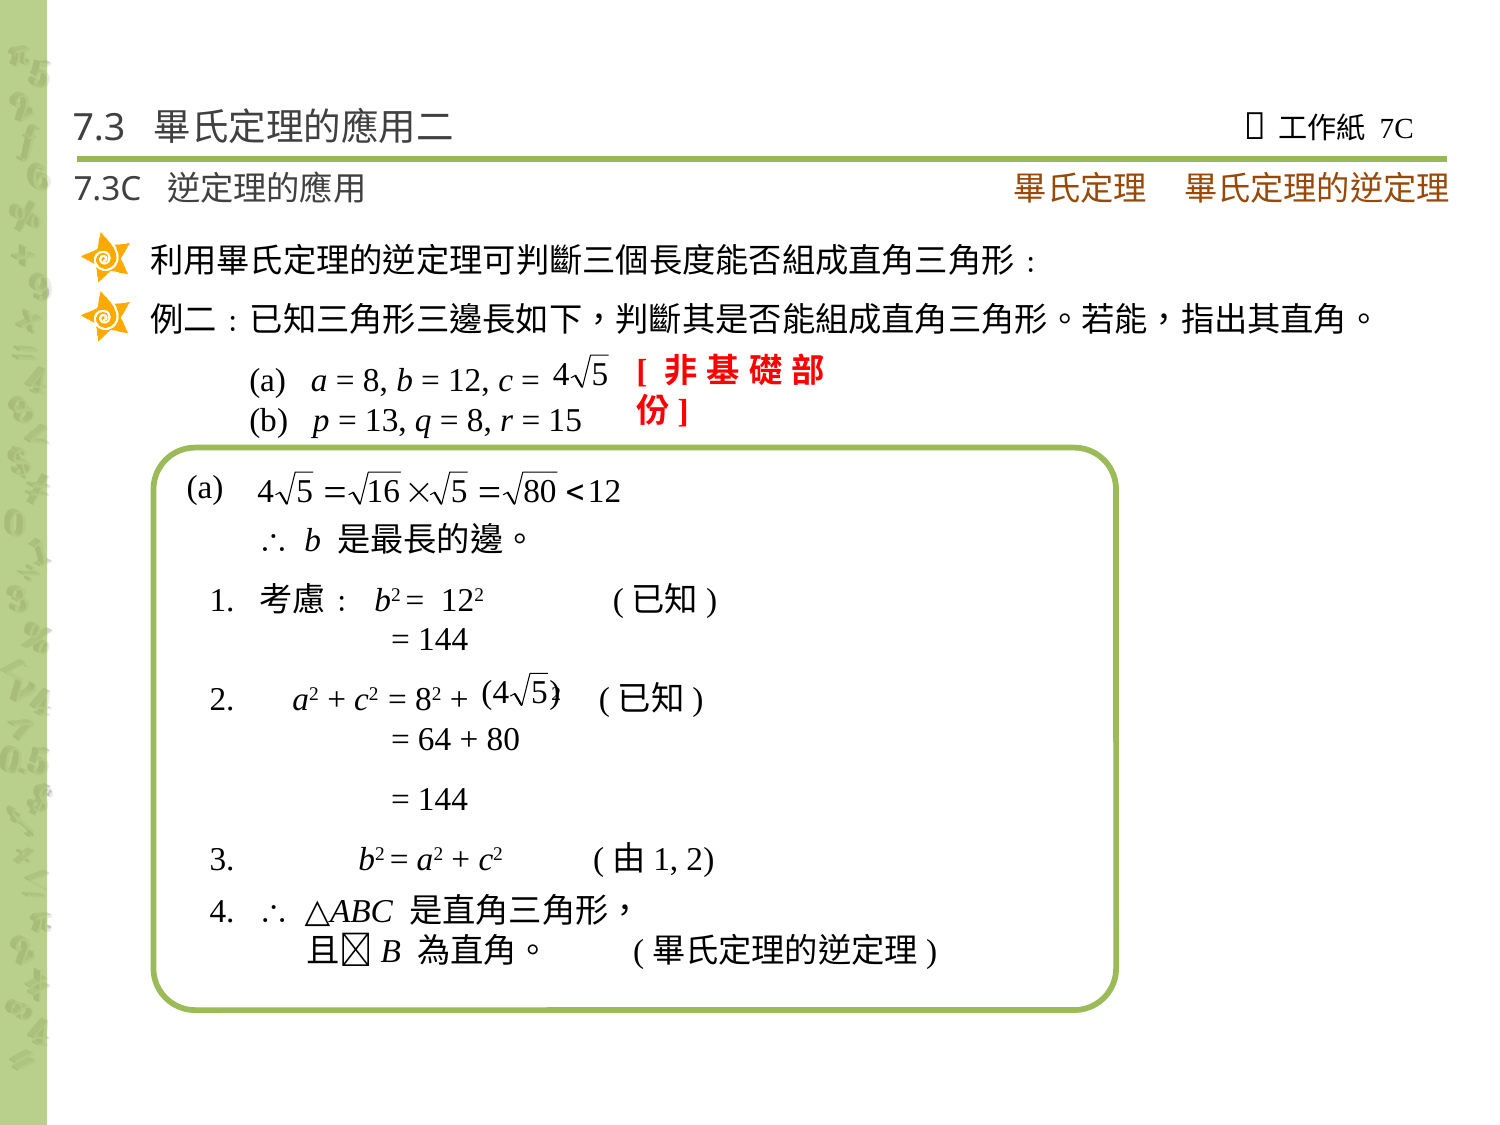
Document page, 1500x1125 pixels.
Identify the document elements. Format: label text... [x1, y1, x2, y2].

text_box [79, 290, 130, 343]
text_box 7.3C 逆定理的應用 [58, 159, 573, 214]
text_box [548, 349, 614, 394]
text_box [0, 0, 54, 1125]
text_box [153, 447, 1135, 1011]
text_box 利用畢氏定理的逆定理可判斷三個長度能否組成直角三角形﹕ [135, 231, 1447, 287]
picture [79, 231, 130, 284]
text_box 7.3 畢氏定理的應用二 [57, 95, 1219, 156]
text_box 例二﹕已知三角形三邊長如下，判斷其是否能組成直角三角形。若能，指出其直角。 (a) a = 8, b = 12, c = (b) p = 13, q = 8, r = 15 [135, 290, 1447, 446]
text_box [非基礎部份] [621, 342, 840, 397]
text_box 畢氏定理 畢氏定理的逆定理 [586, 164, 1465, 214]
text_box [1222, 94, 1472, 156]
